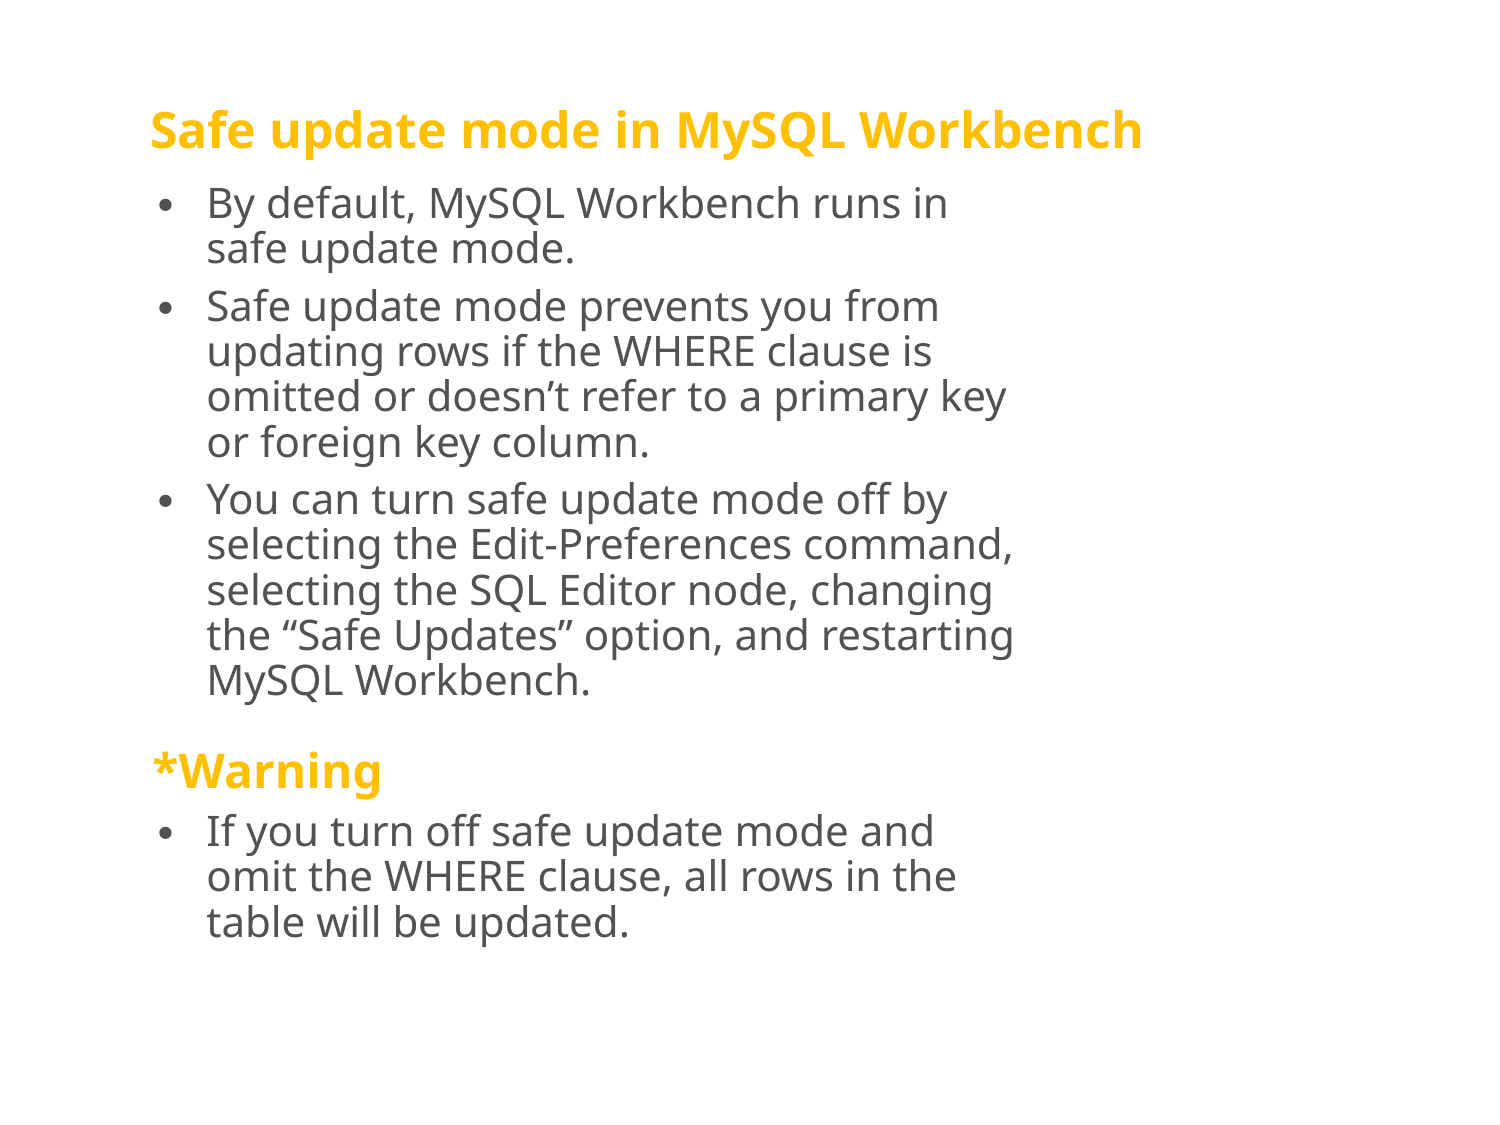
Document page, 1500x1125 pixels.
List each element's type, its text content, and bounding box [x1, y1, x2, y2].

title Safe update mode in MySQL Workbench [150, 38, 1350, 227]
list By default, MySQL Workbench runs in safe update mode. Safe update mode prevents you from updating rows if the WHERE clause is omitted or doesn’t refer to a primary key or foreign key column. You can turn safe update mode off by selecting the Edit-Preferences command, selecting the SQL Editor node, changing the “Safe Updates” option, and restarting MySQL Workbench. *Warning If you turn off safe update mode and omit the WHERE clause, all rows in the table will be updated. [137, 174, 1078, 975]
